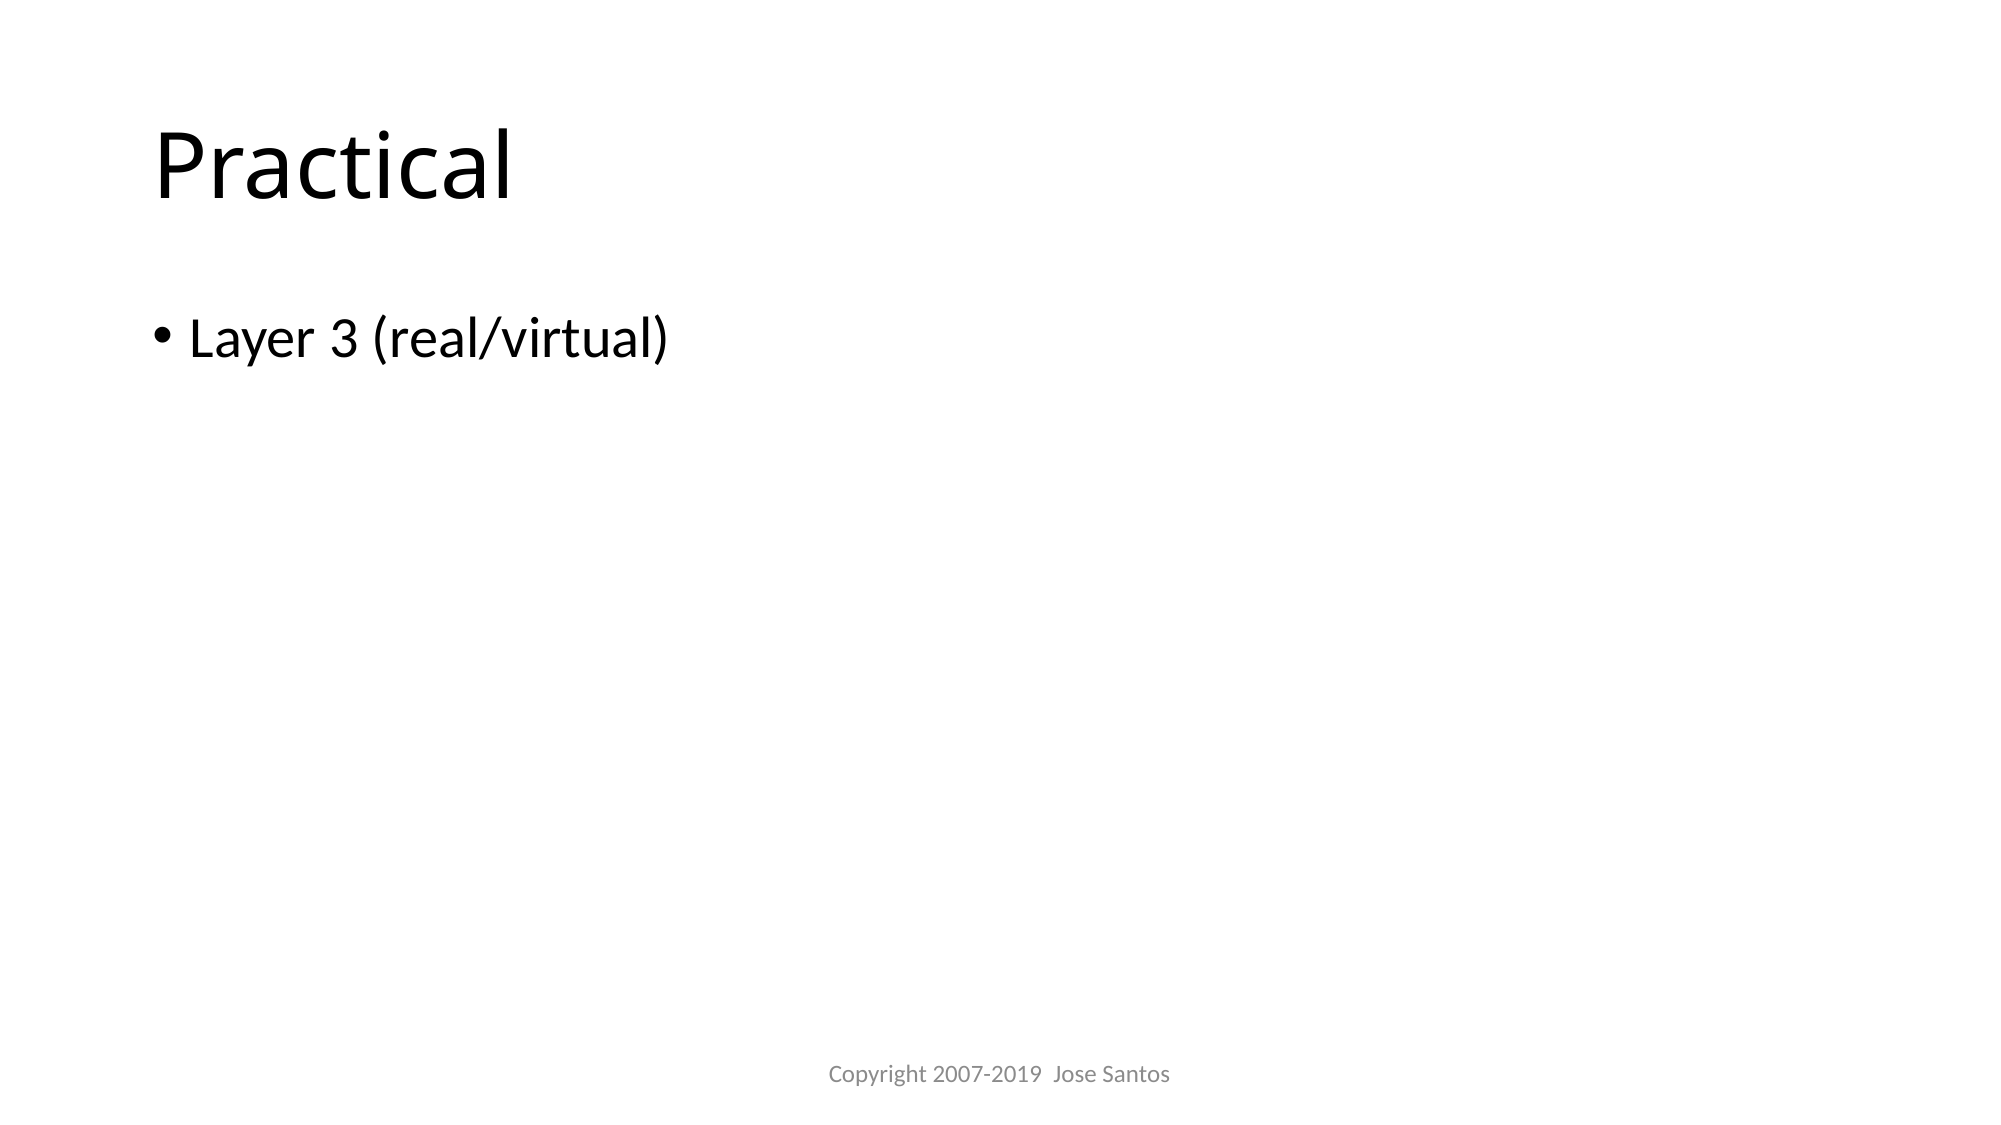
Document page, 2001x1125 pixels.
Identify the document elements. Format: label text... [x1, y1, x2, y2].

footer Copyright 2007-2019 Jose Santos [662, 1042, 1338, 1103]
list Layer 3 (real/virtual) [137, 299, 1863, 1014]
title Practical [137, 59, 1863, 278]
